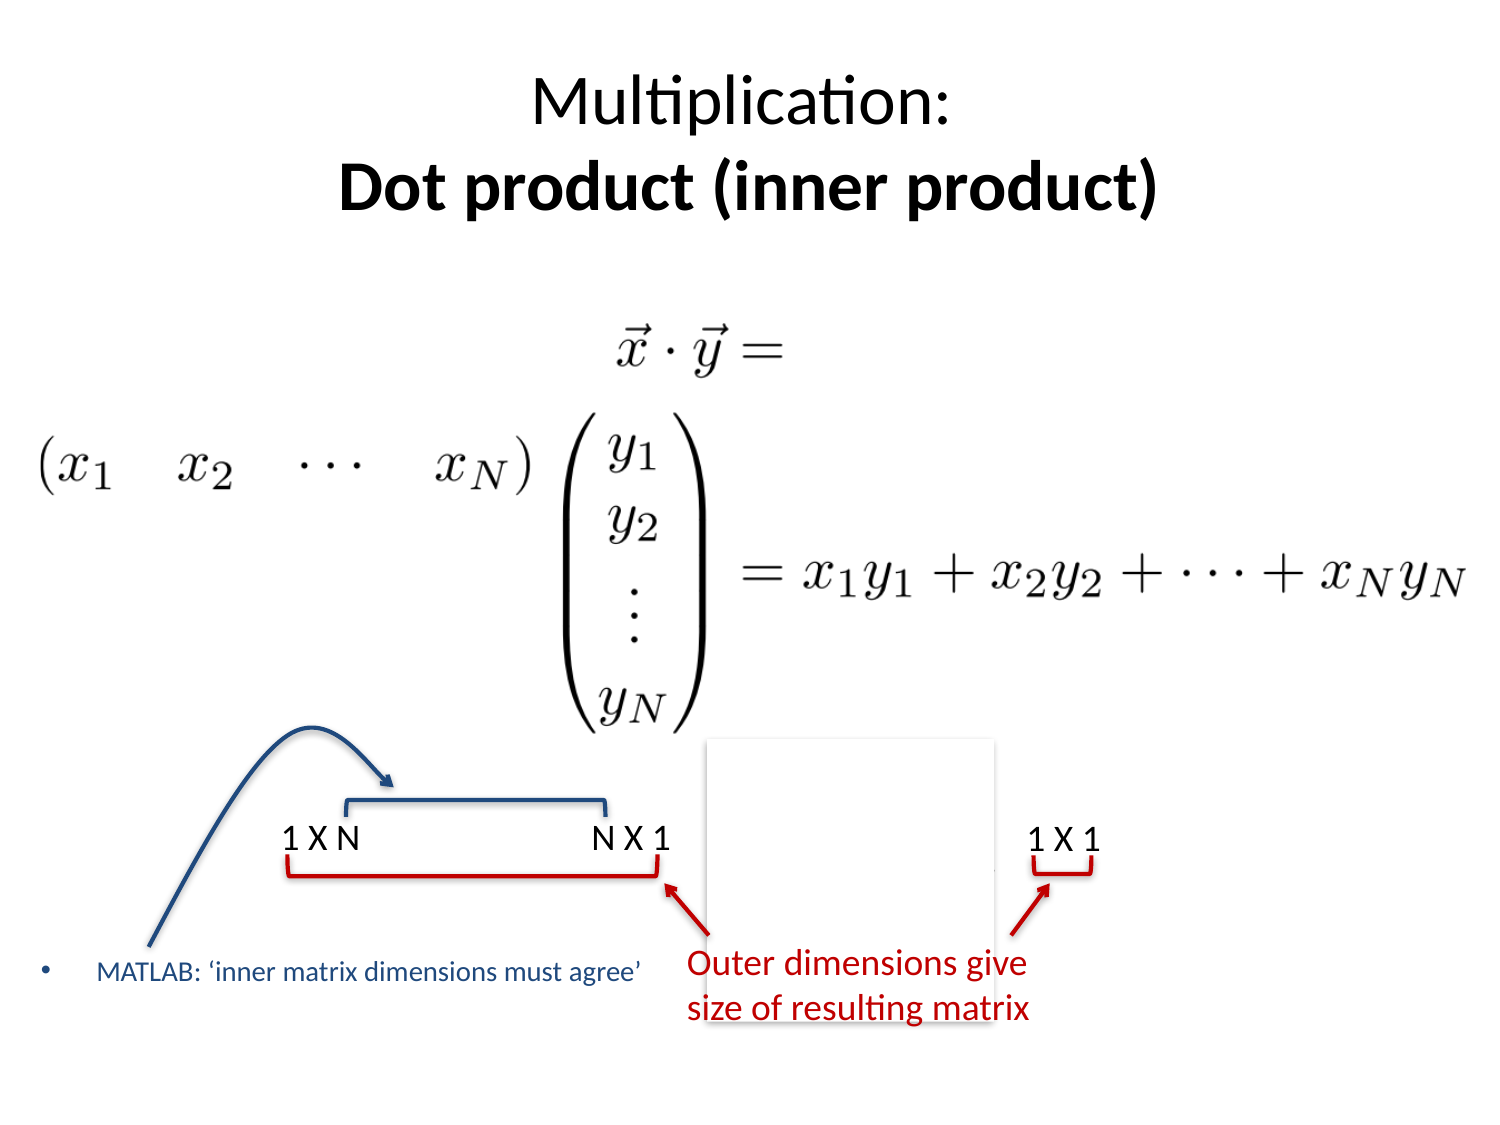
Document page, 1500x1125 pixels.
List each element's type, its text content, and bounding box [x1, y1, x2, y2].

list MATLAB: ‘inner matrix dimensions must agree’ [25, 944, 672, 1022]
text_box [663, 883, 709, 936]
picture [40, 323, 1466, 936]
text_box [1010, 883, 1050, 936]
text_box Outer dimensions give size of resulting matrix [672, 944, 1052, 1036]
title Multiplication: Dot product (inner product) [74, 44, 1426, 233]
